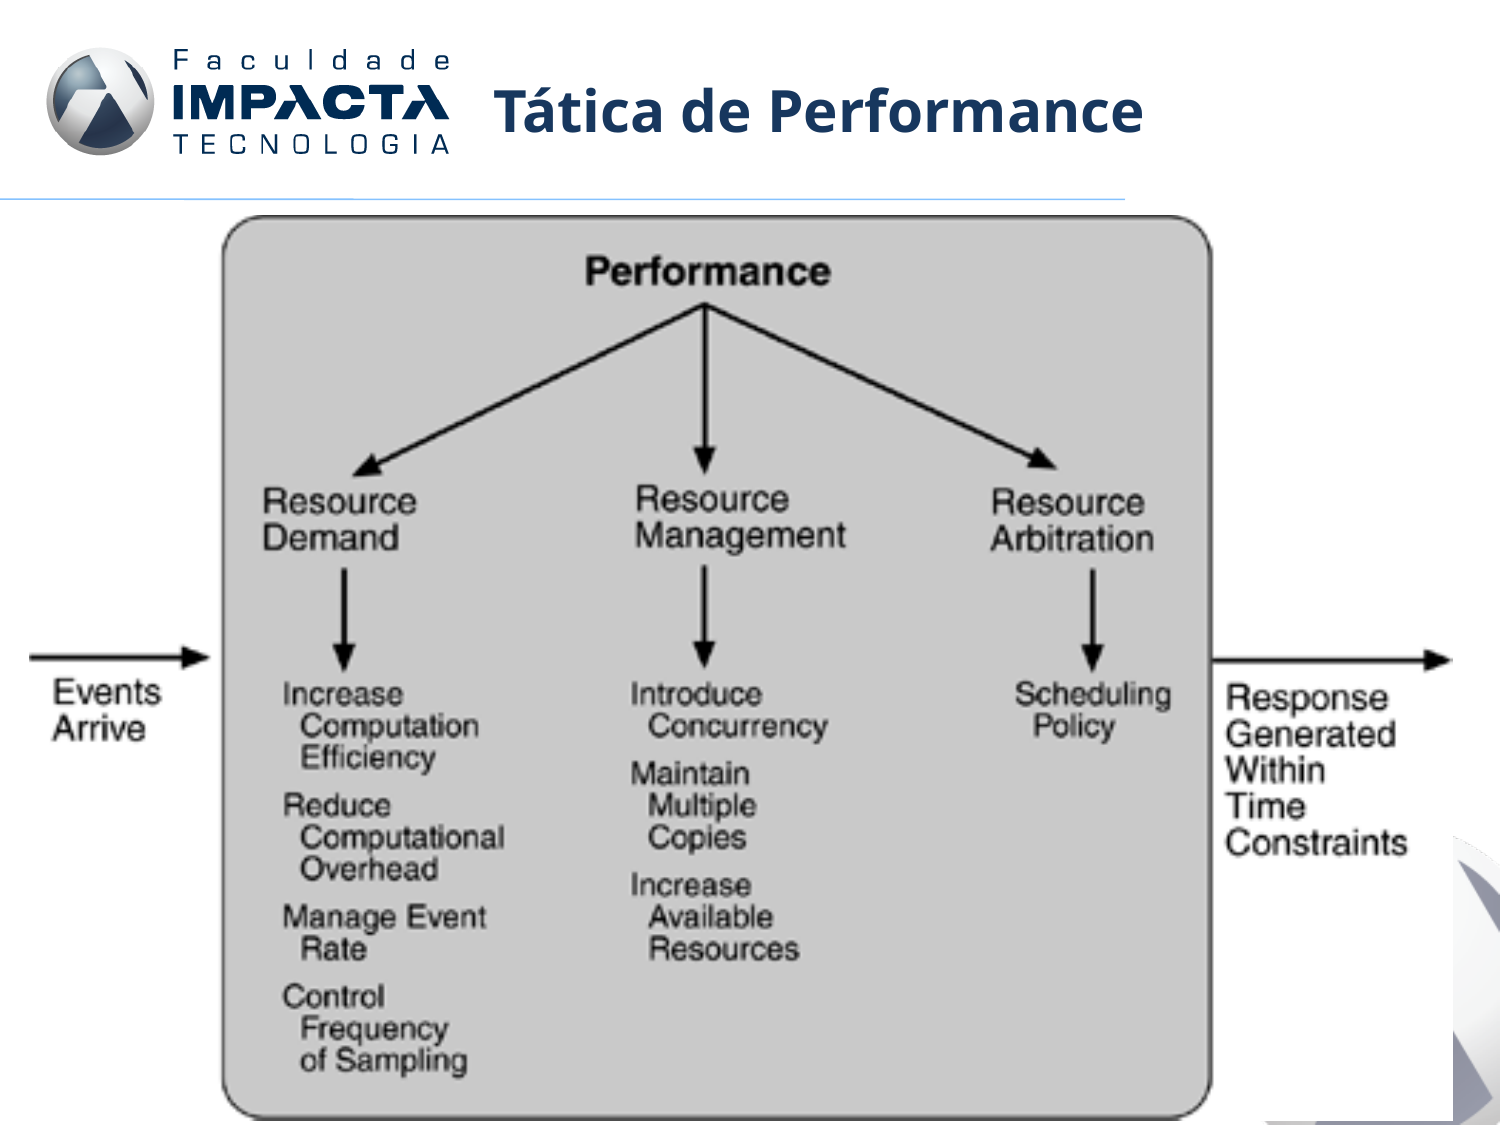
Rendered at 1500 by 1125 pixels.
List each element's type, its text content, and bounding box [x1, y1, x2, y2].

picture [29, 214, 1500, 1125]
title Tática de Performance [478, 66, 1483, 149]
picture [35, 35, 458, 164]
